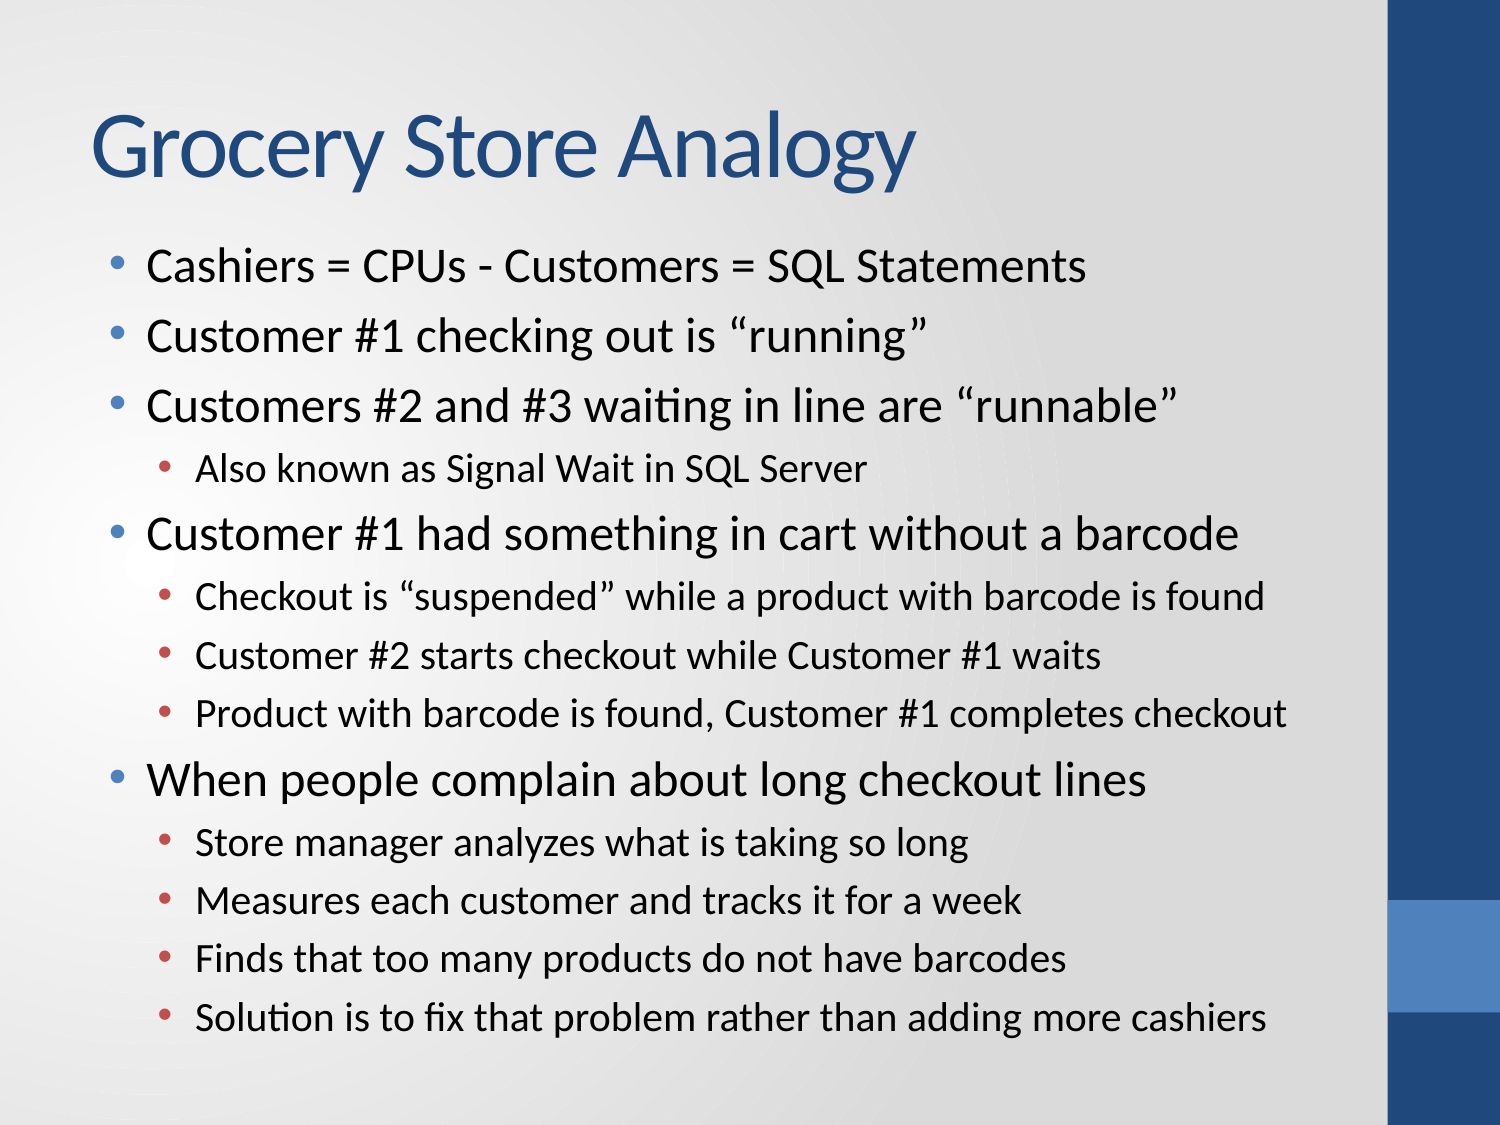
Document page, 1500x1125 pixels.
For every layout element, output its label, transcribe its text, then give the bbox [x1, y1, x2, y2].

title Grocery Store Analogy [75, 45, 1325, 224]
list Cashiers = CPUs - Customers = SQL Statements Customer #1 checking out is “running” Customers #2 and #3 waiting in line are “runnable” Also known as Signal Wait in SQL Server Customer #1 had something in cart without a barcode Checkout is “suspended” while a product with barcode is found Customer #2 starts checkout while Customer #1 waits Product with barcode is found, Customer #1 completes checkout When people complain about long checkout lines Store manager analyzes what is taking so long Measures each customer and tracks it for a week Finds that too many products do not have barcodes Solution is to fix that problem rather than adding more cashiers [75, 224, 1325, 1050]
